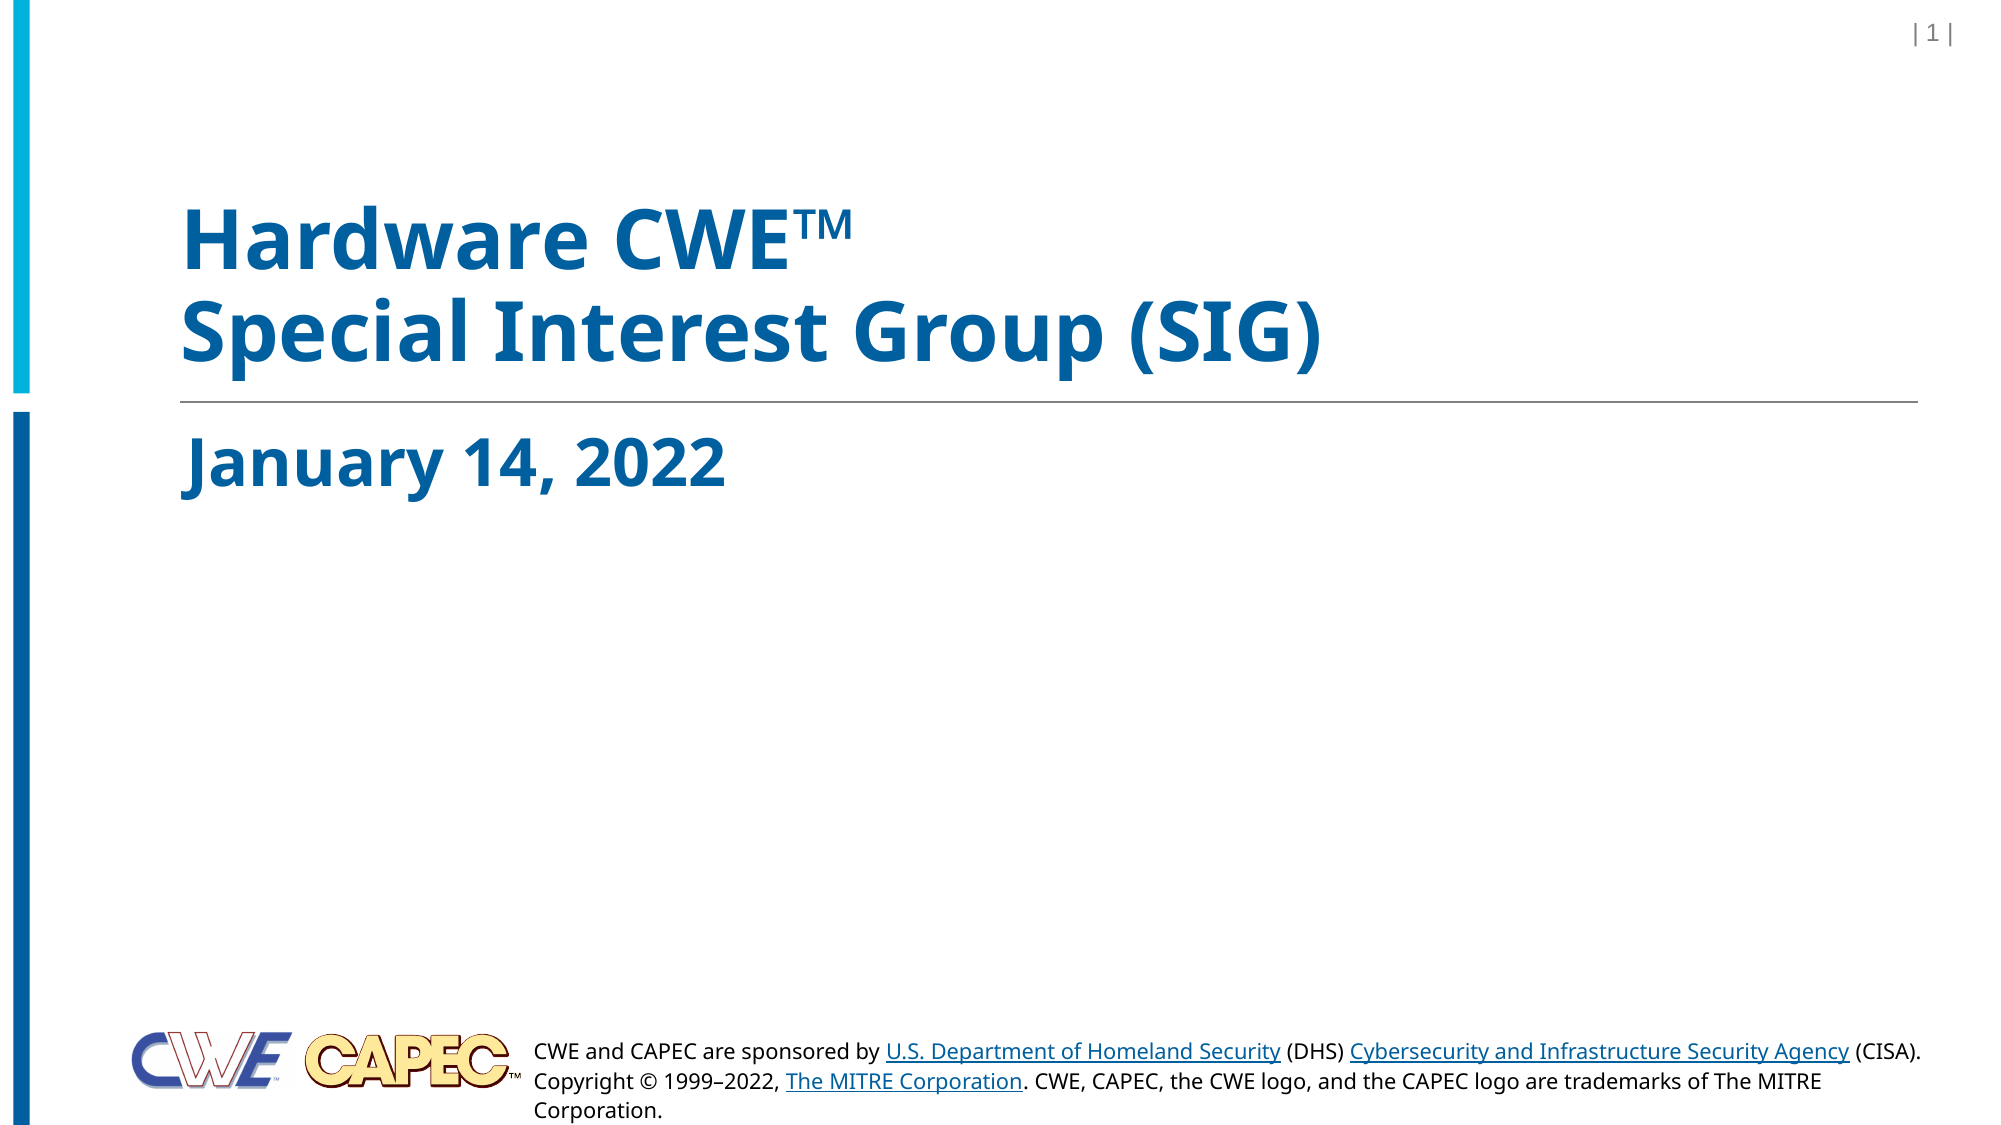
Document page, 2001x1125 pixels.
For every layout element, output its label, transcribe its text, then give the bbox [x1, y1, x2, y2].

slide_number | 1 | [1685, 9, 1976, 51]
subtitle January 14, 2022 [171, 421, 1428, 740]
picture [130, 1021, 527, 1099]
title Hardware CWE™ Special Interest Group (SIG) [165, 60, 1751, 386]
